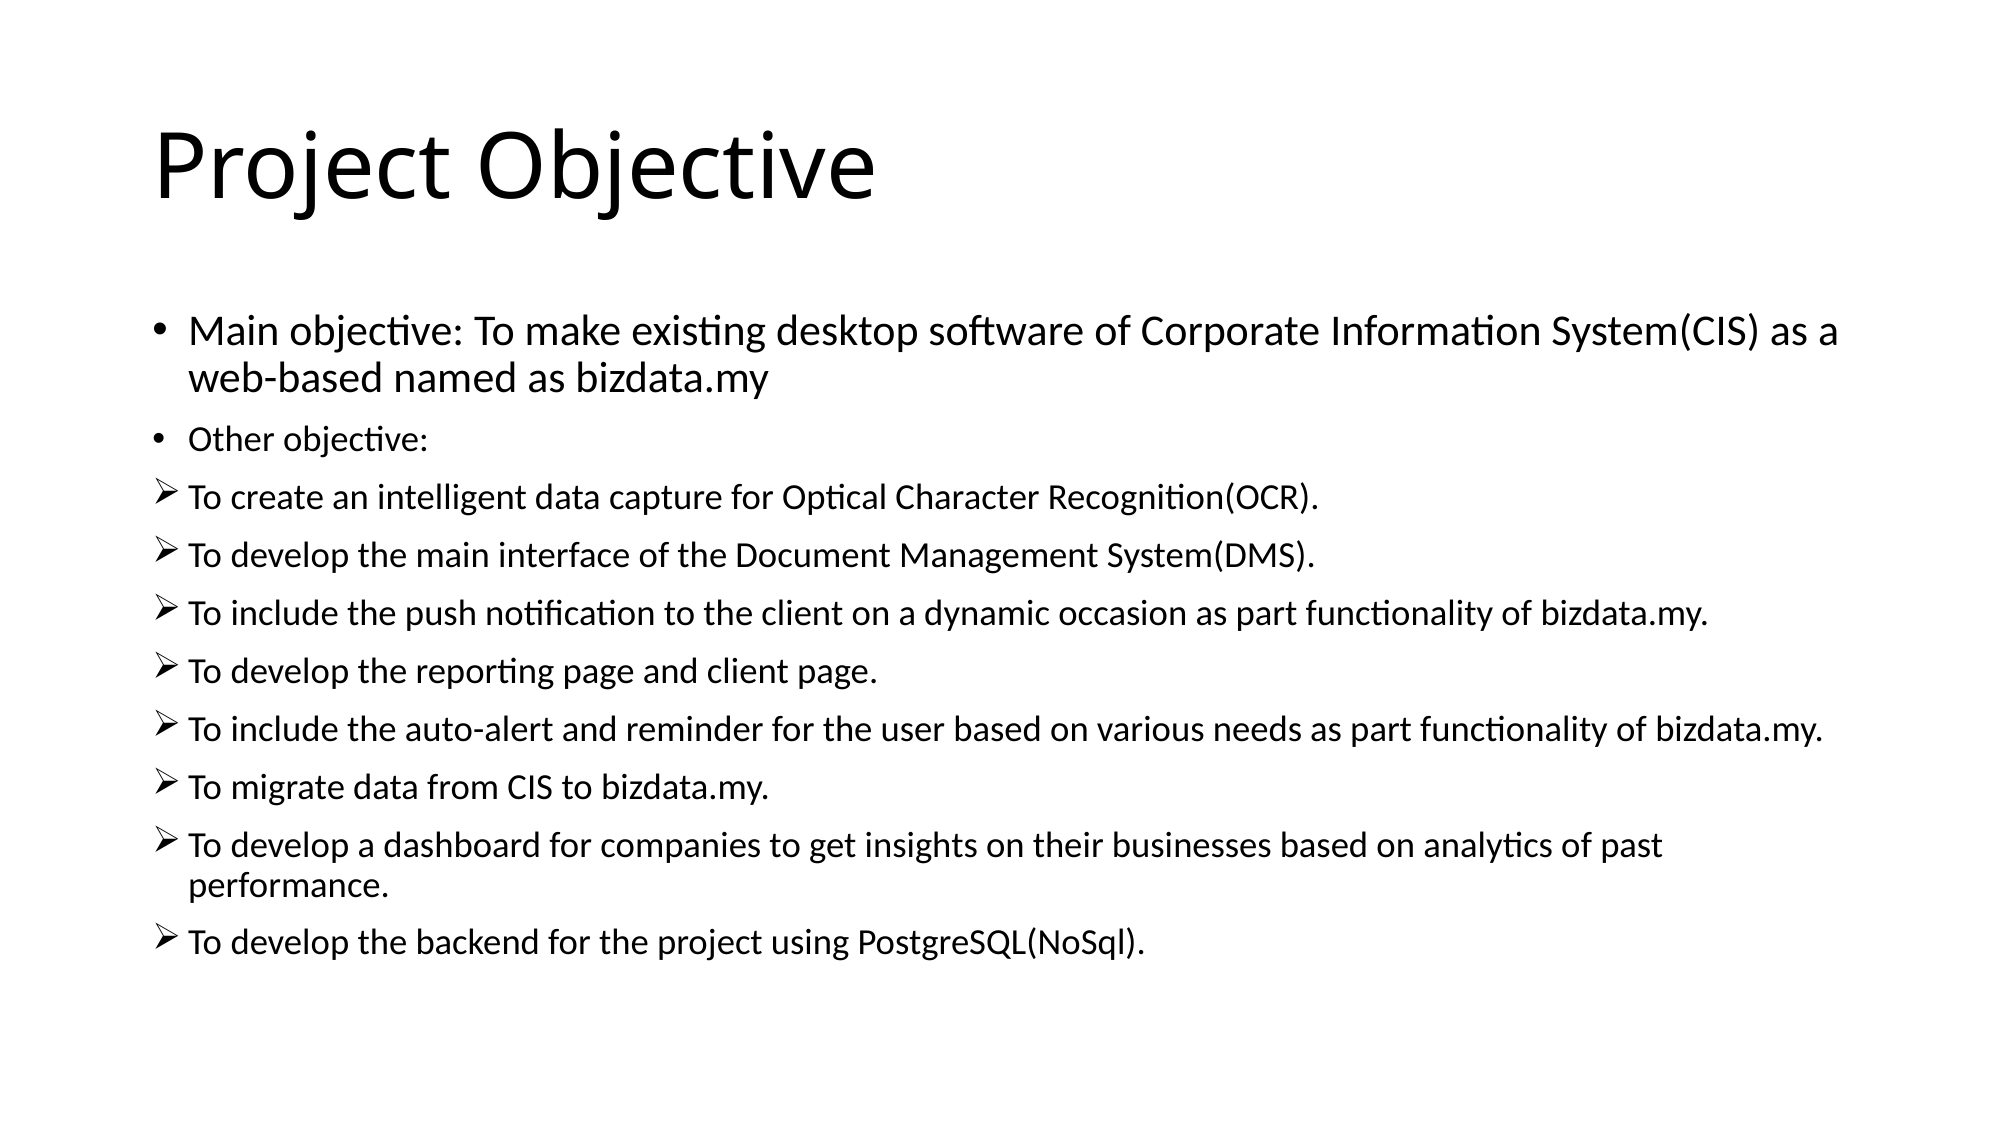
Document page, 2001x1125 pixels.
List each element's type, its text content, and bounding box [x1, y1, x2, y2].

list Main objective: To make existing desktop software of Corporate Information System(CIS) as a web-based named as bizdata.my Other objective: To create an intelligent data capture for Optical Character Recognition(OCR). To develop the main interface of the Document Management System(DMS). To include the push notification to the client on a dynamic occasion as part functionality of bizdata.my. To develop the reporting page and client page. To include the auto-alert and reminder for the user based on various needs as part functionality of bizdata.my. To migrate data from CIS to bizdata.my. To develop a dashboard for companies to get insights on their businesses based on analytics of past performance. To develop the backend for the project using PostgreSQL(NoSql). [137, 299, 1863, 1014]
title Project Objective [137, 59, 1863, 278]
